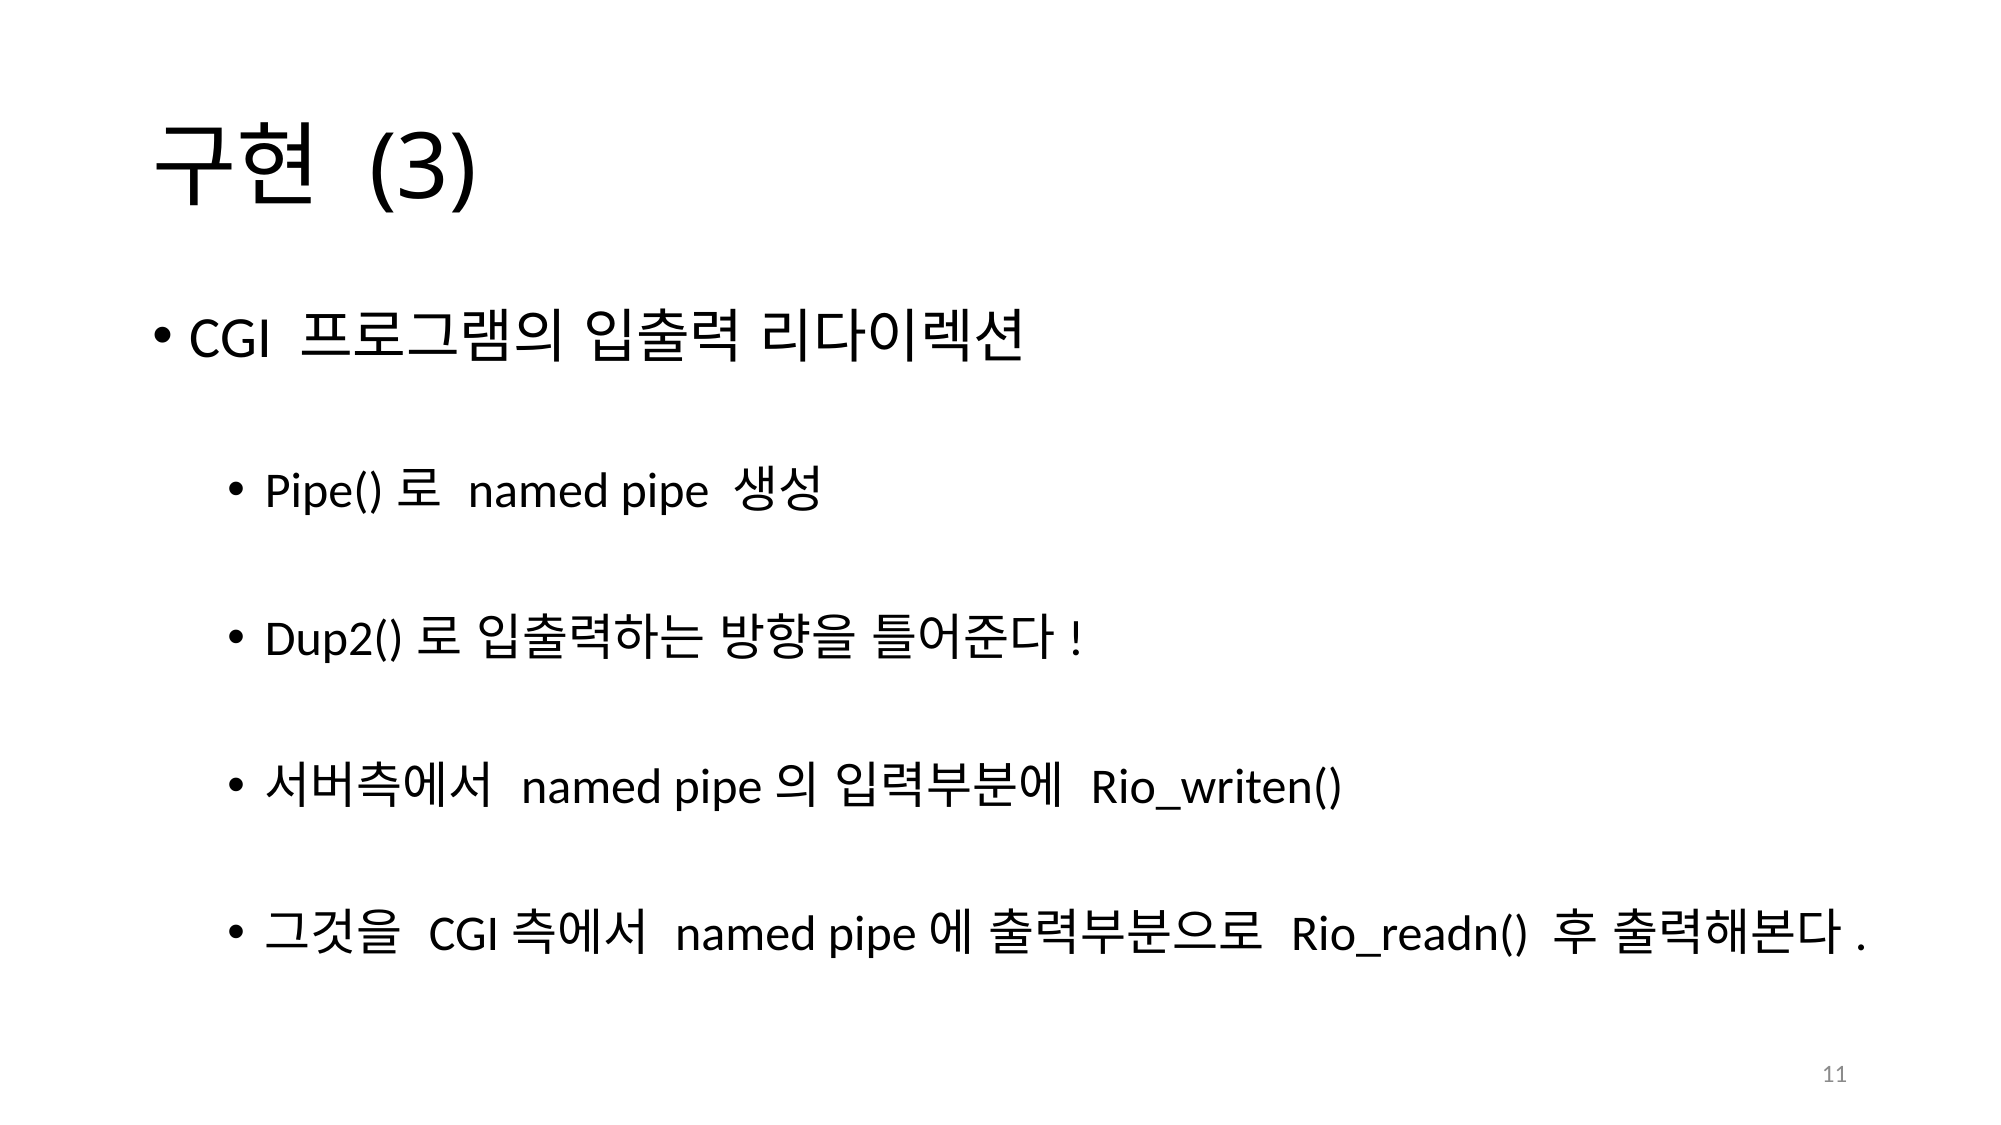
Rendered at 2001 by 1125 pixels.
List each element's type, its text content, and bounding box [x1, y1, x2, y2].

title 구현 (3) [137, 59, 1863, 278]
slide_number 11 [1412, 1042, 1863, 1103]
list CGI 프로그램의 입출력 리다이렉션 Pipe()로 named pipe 생성 Dup2()로 입출력하는 방향을 틀어준다! 서버측에서 named pipe의 입력부분에 Rio_writen() 그것을 CGI측에서 named pipe에 출력부분으로 Rio_readn() 후 출력해본다. [137, 299, 1863, 1014]
